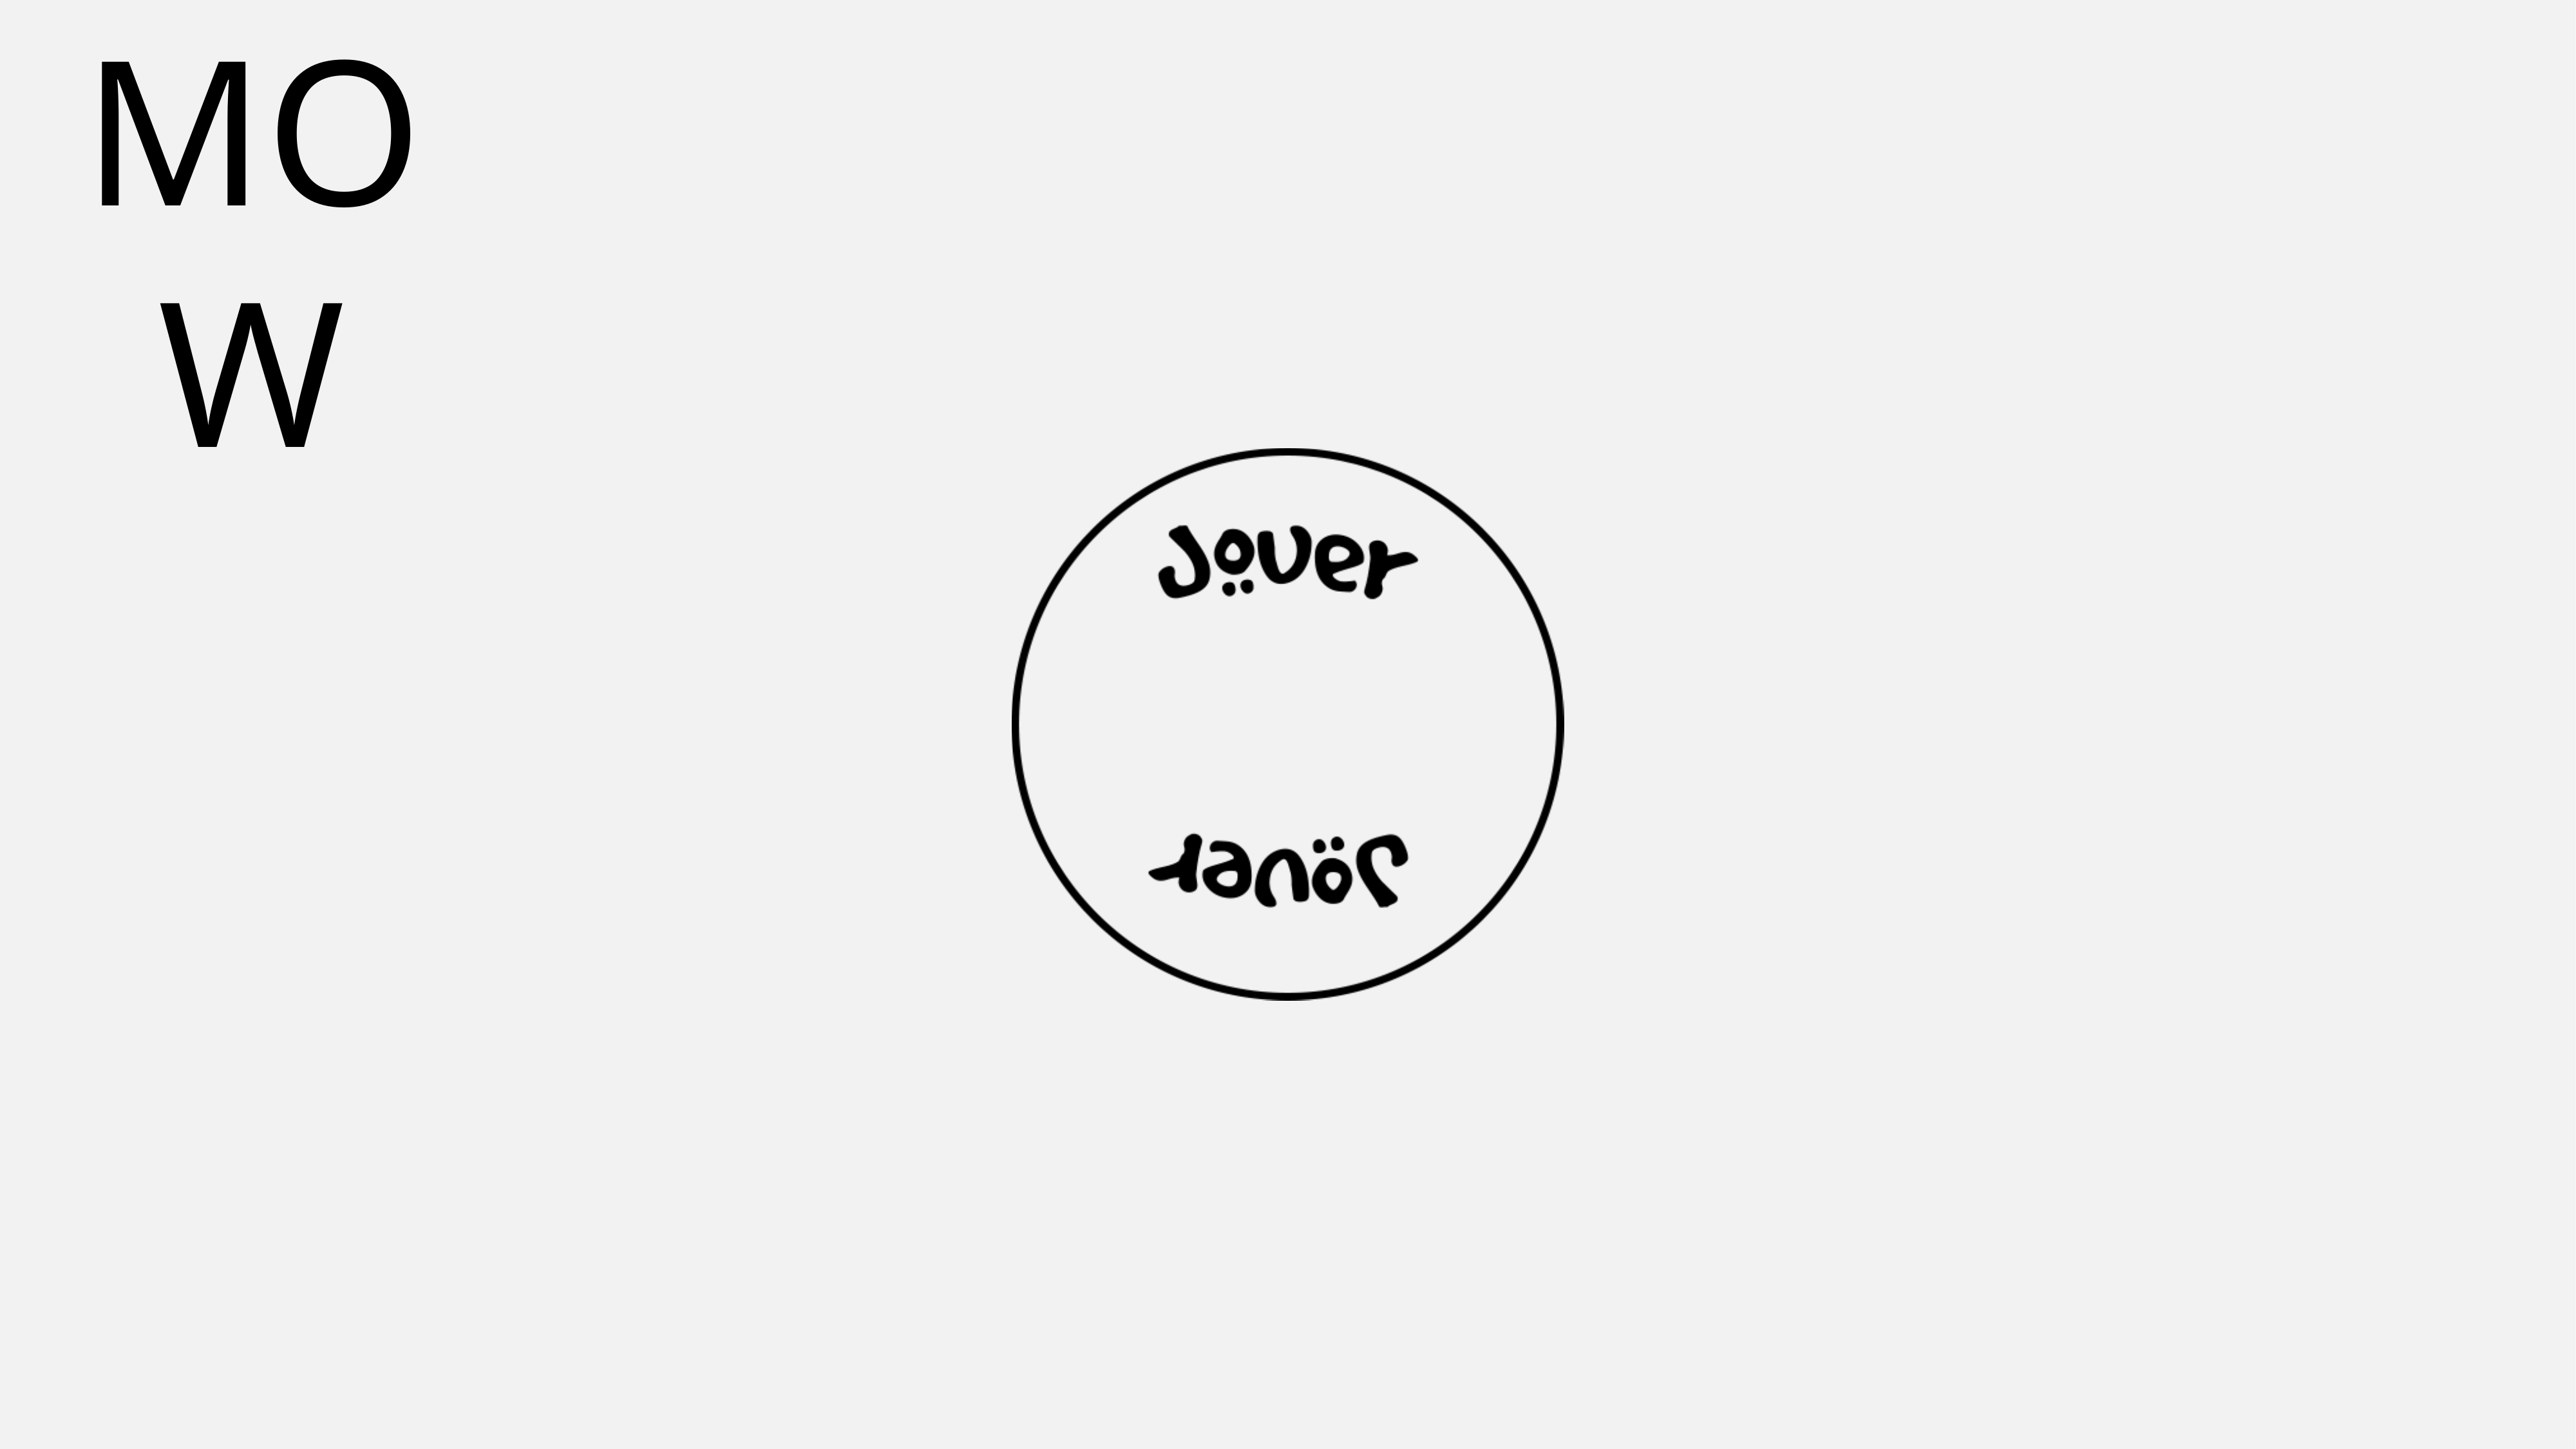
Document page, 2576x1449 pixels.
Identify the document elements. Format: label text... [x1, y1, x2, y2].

picture [1012, 448, 1564, 1001]
text_box MOW [0, 0, 504, 493]
